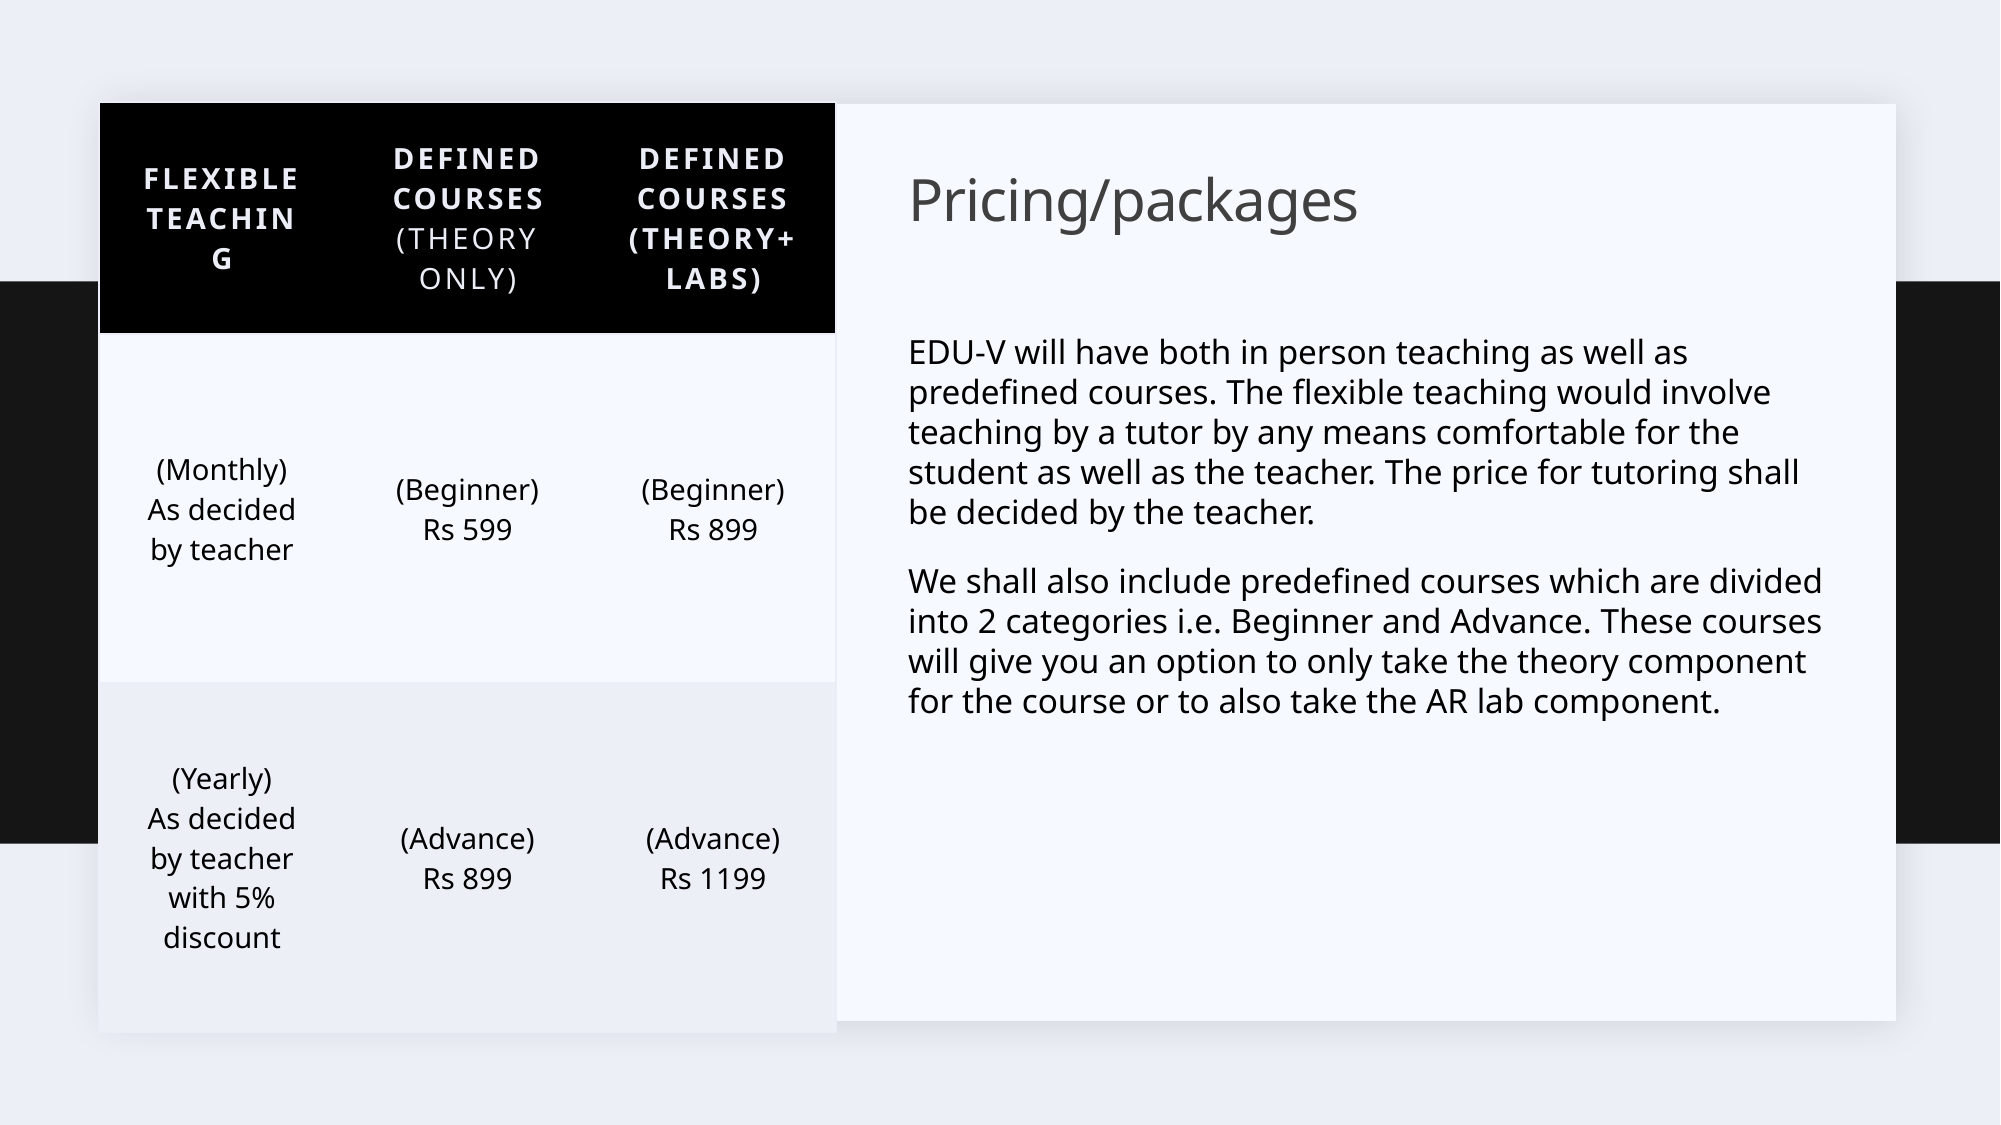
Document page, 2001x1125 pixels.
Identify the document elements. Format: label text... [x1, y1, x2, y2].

table_header Defined Courses (Theory only) [345, 103, 590, 333]
list EDU-V will have both in person teaching as well as predefined courses. The flexible teaching would involve teaching by a tutor by any means comfortable for the student as well as the teacher. The price for tutoring shall be decided by the teacher. We shall also include predefined courses which are divided into 2 categories i.e. Beginner and Advance. These courses will give you an option to only take the theory component for the course or to also take the AR lab component. [893, 323, 1830, 971]
table_cell (Advance) Rs 1199 [590, 684, 835, 1032]
table_header Defined courses (Theory+Labs) [590, 103, 835, 333]
table_header Flexible teaching [100, 103, 345, 333]
table_cell (Beginner) Rs 599 [345, 335, 590, 682]
table_cell (Advance) Rs 899 [345, 684, 590, 1032]
table_cell (Monthly) As decided by teacher [100, 335, 345, 682]
table_cell (Beginner) Rs 899 [590, 335, 835, 682]
table_cell (Yearly) As decided by teacher with 5% discount [100, 684, 345, 1032]
title Pricing/packages [893, 154, 1830, 251]
